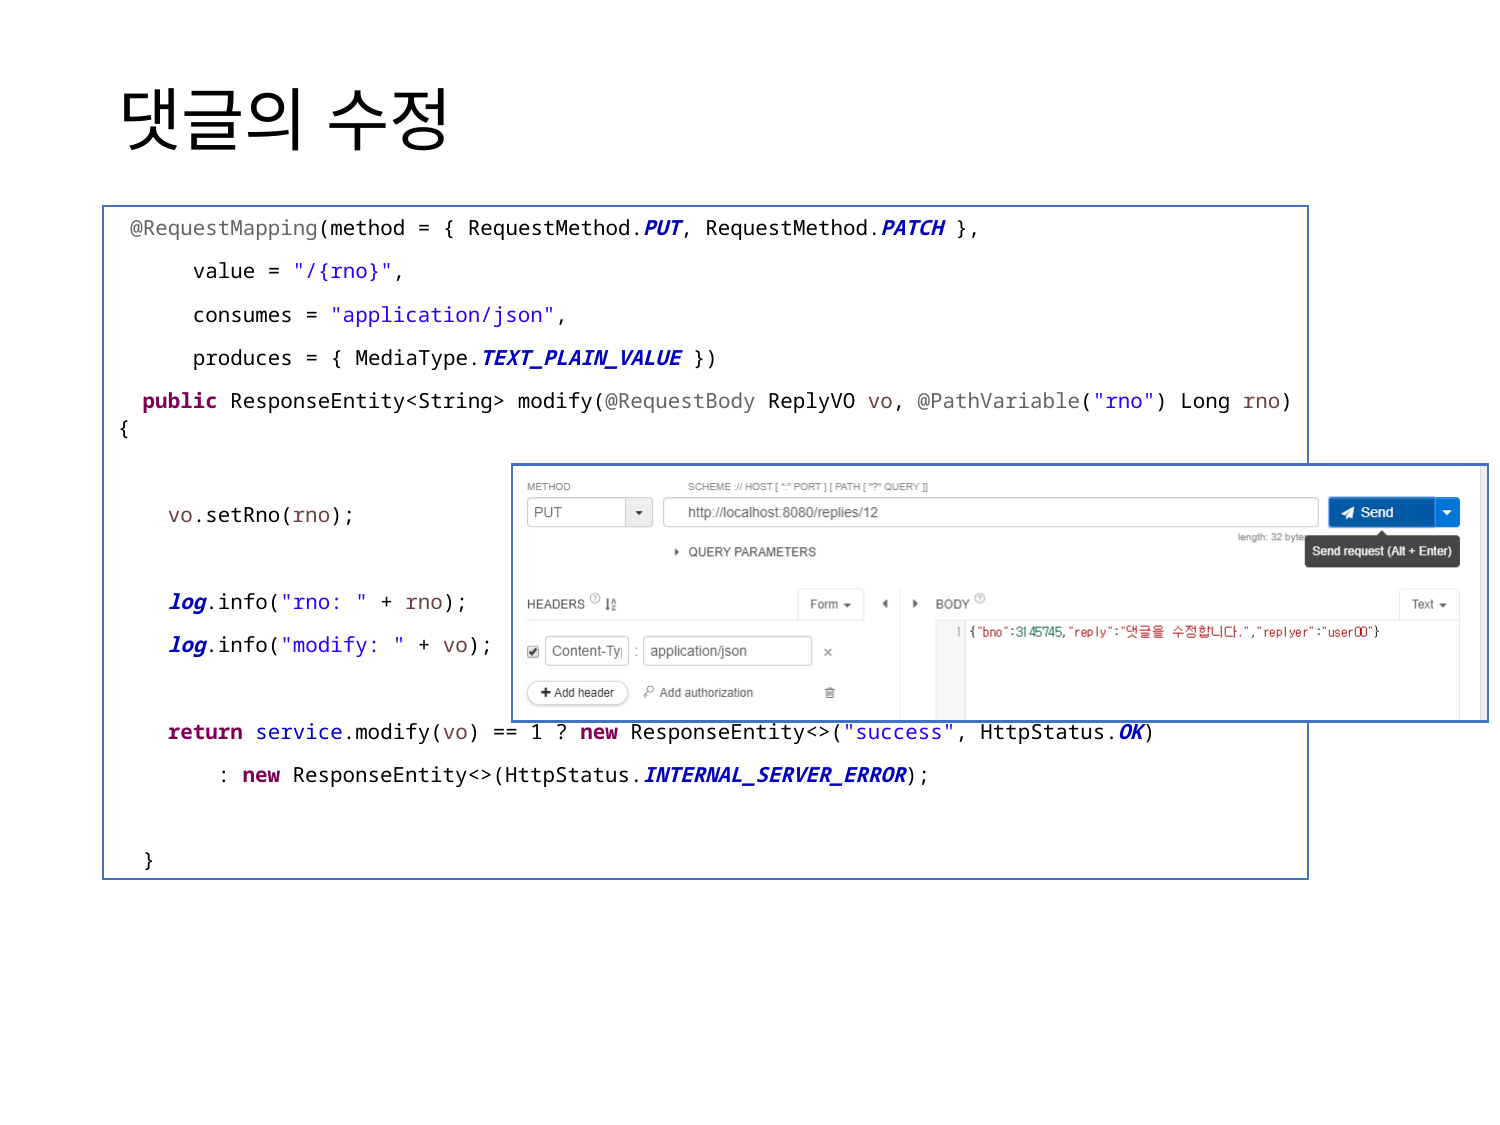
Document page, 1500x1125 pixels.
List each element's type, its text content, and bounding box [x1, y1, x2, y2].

text_box @RequestMapping(method = { RequestMethod.PUT, RequestMethod.PATCH }, value = "/{rno}", consumes = "application/json", produces = { MediaType.TEXT_PLAIN_VALUE }) public ResponseEntity<String> modify(@RequestBody ReplyVO vo, @PathVariable("rno") Long rno) { vo.setRno(rno); log.info("rno: " + rno); log.info("modify: " + vo); return service.modify(vo) == 1 ? new ResponseEntity<>("success", HttpStatus.OK) : new ResponseEntity<>(HttpStatus.INTERNAL_SERVER_ERROR); } [102, 205, 1309, 880]
picture [513, 465, 1488, 721]
title 댓글의 수정 [103, 59, 1397, 188]
